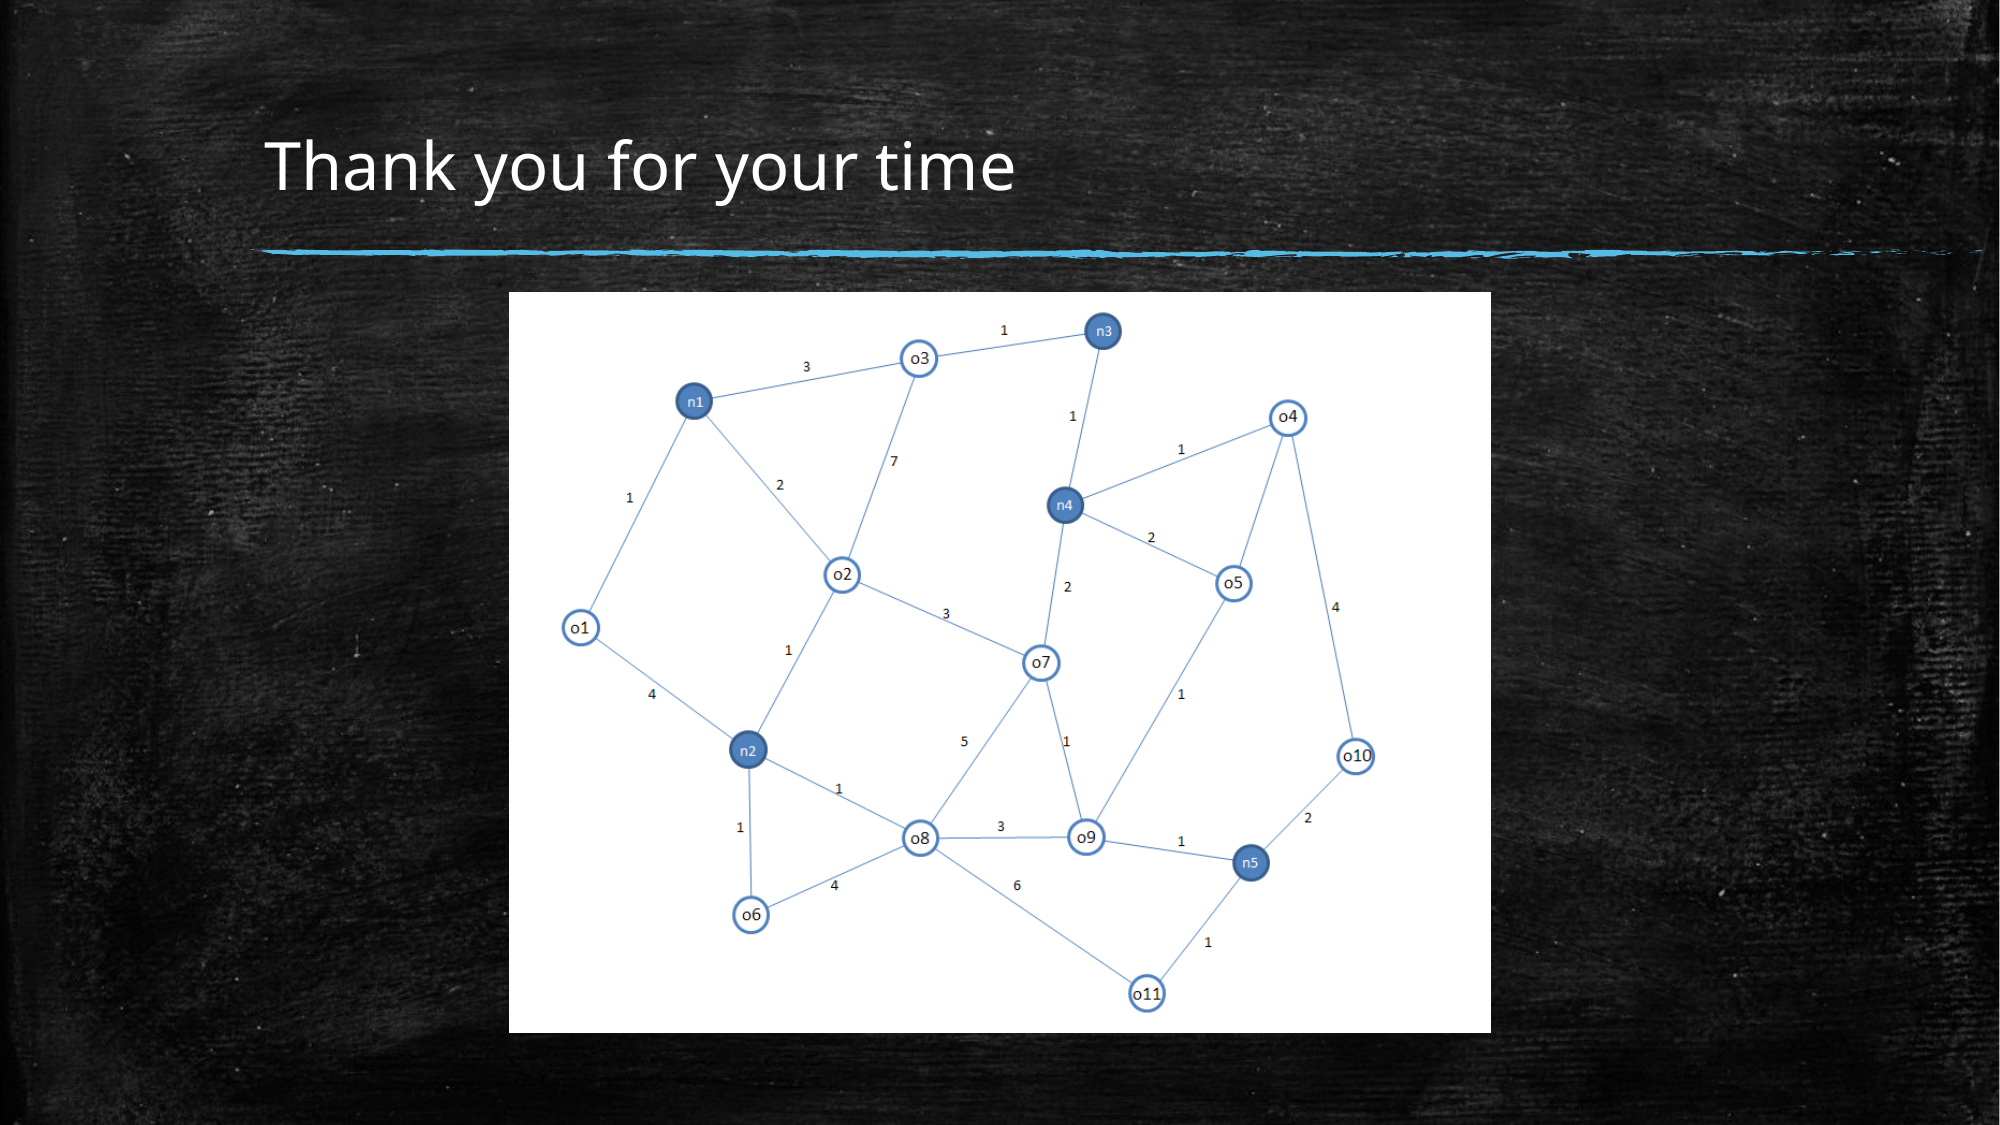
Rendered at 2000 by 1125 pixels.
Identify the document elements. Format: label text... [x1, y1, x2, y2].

title Thank you for your time [249, 45, 1750, 213]
picture [509, 292, 1491, 1033]
